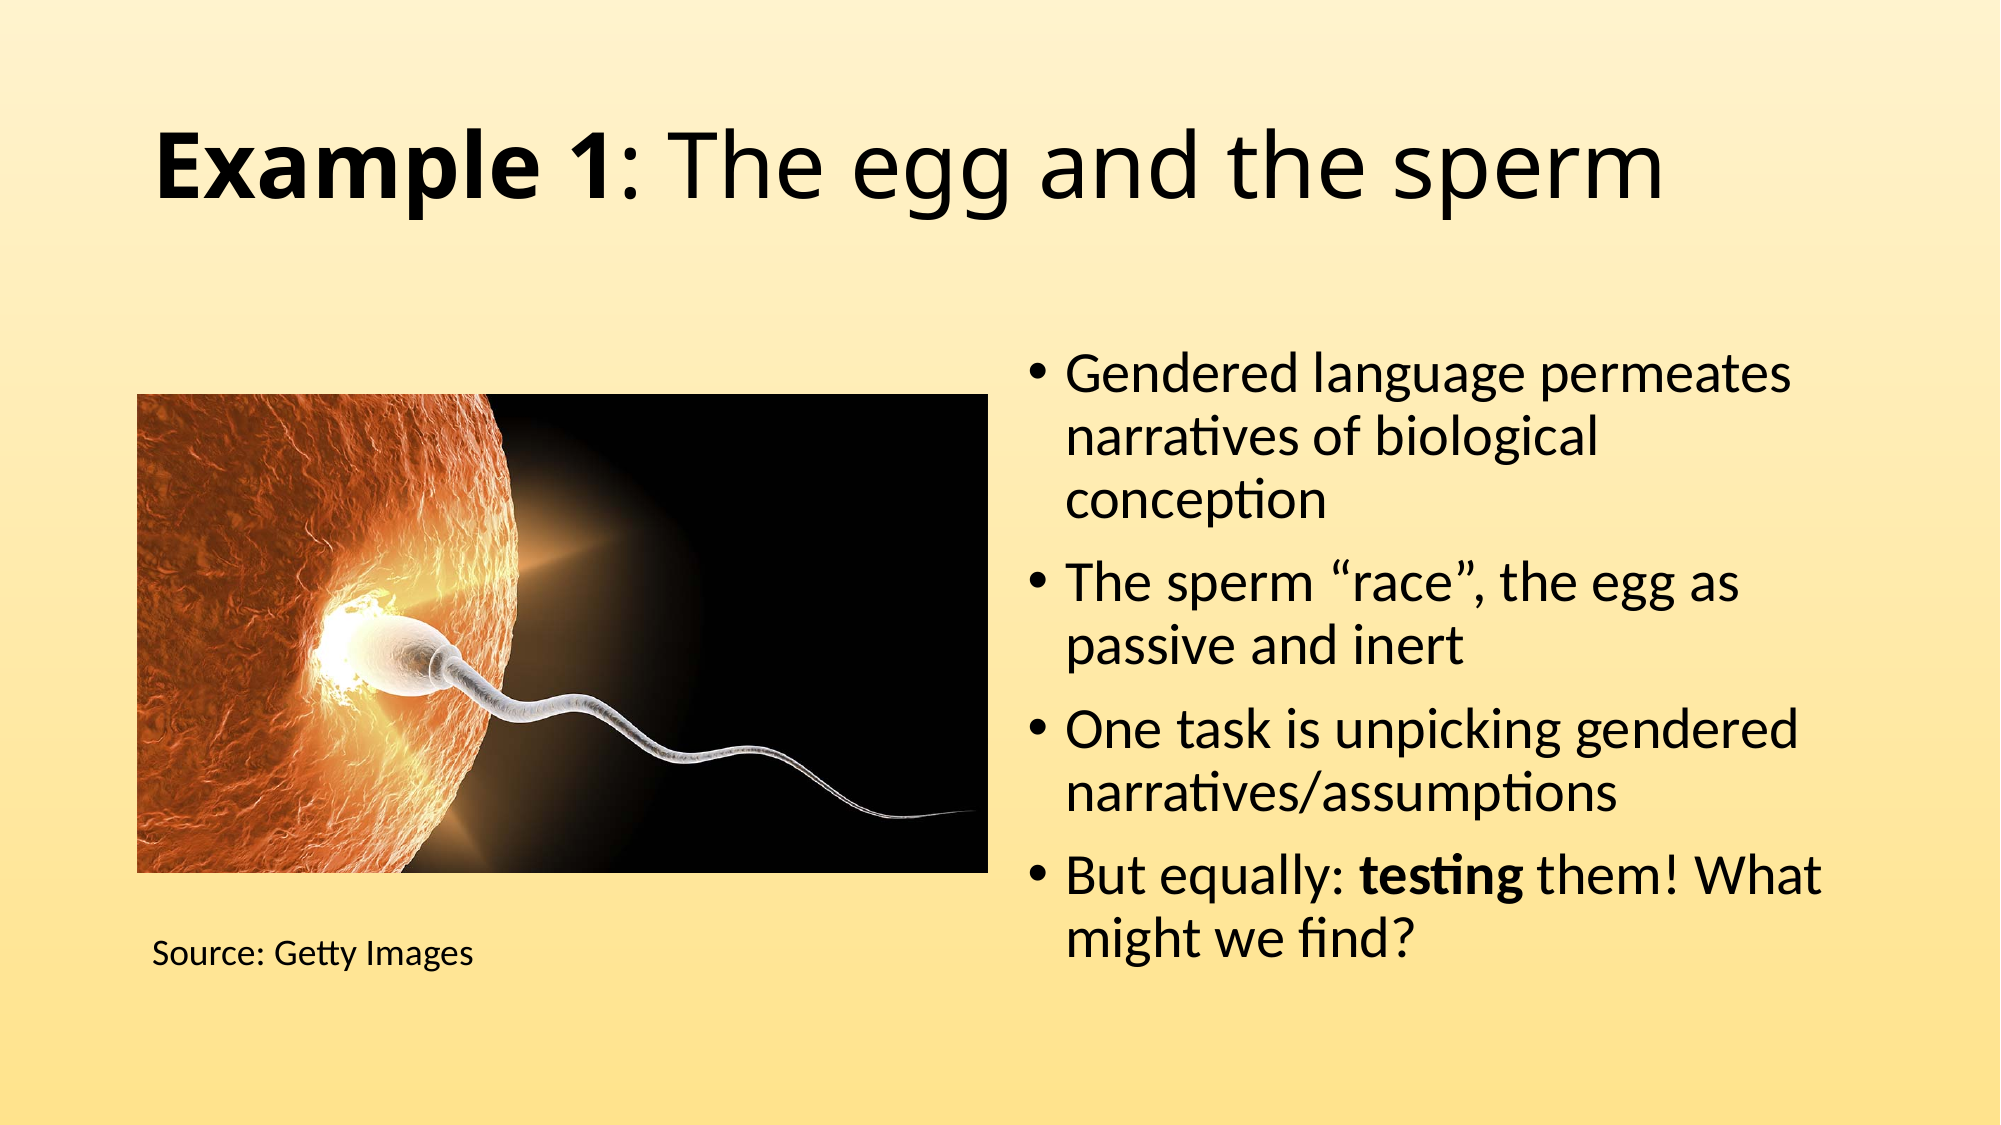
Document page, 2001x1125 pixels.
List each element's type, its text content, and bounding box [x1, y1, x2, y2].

list Gendered language permeates narratives of biological conception The sperm “race”, the egg as passive and inert One task is unpicking gendered narratives/assumptions But equally: testing them! What might we find? [1012, 299, 1863, 1014]
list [137, 394, 988, 873]
title Example 1: The egg and the sperm [137, 59, 1863, 278]
text_box Source: Getty Images [137, 920, 710, 980]
